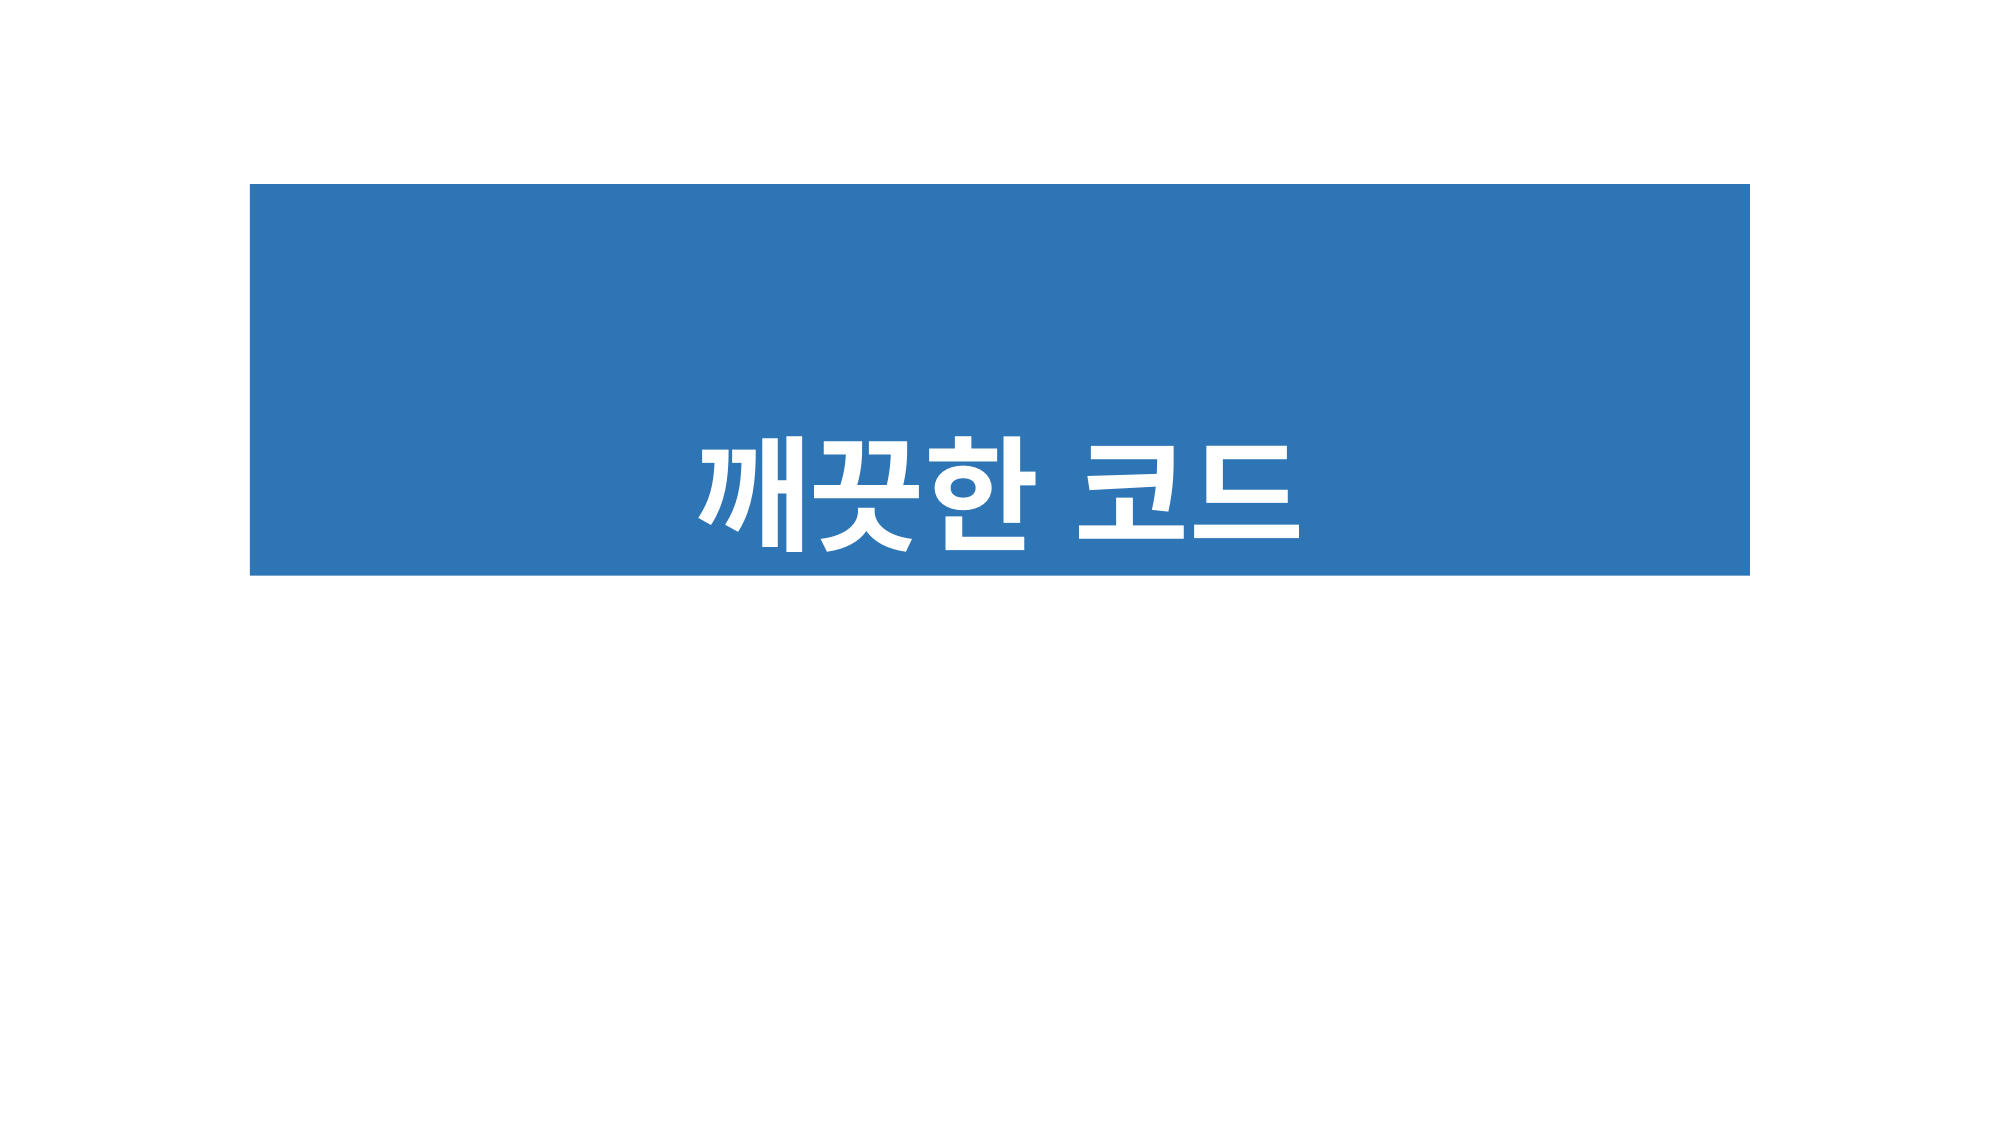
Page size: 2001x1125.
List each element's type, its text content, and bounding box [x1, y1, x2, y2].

title 깨끗한 코드 [249, 184, 1750, 576]
